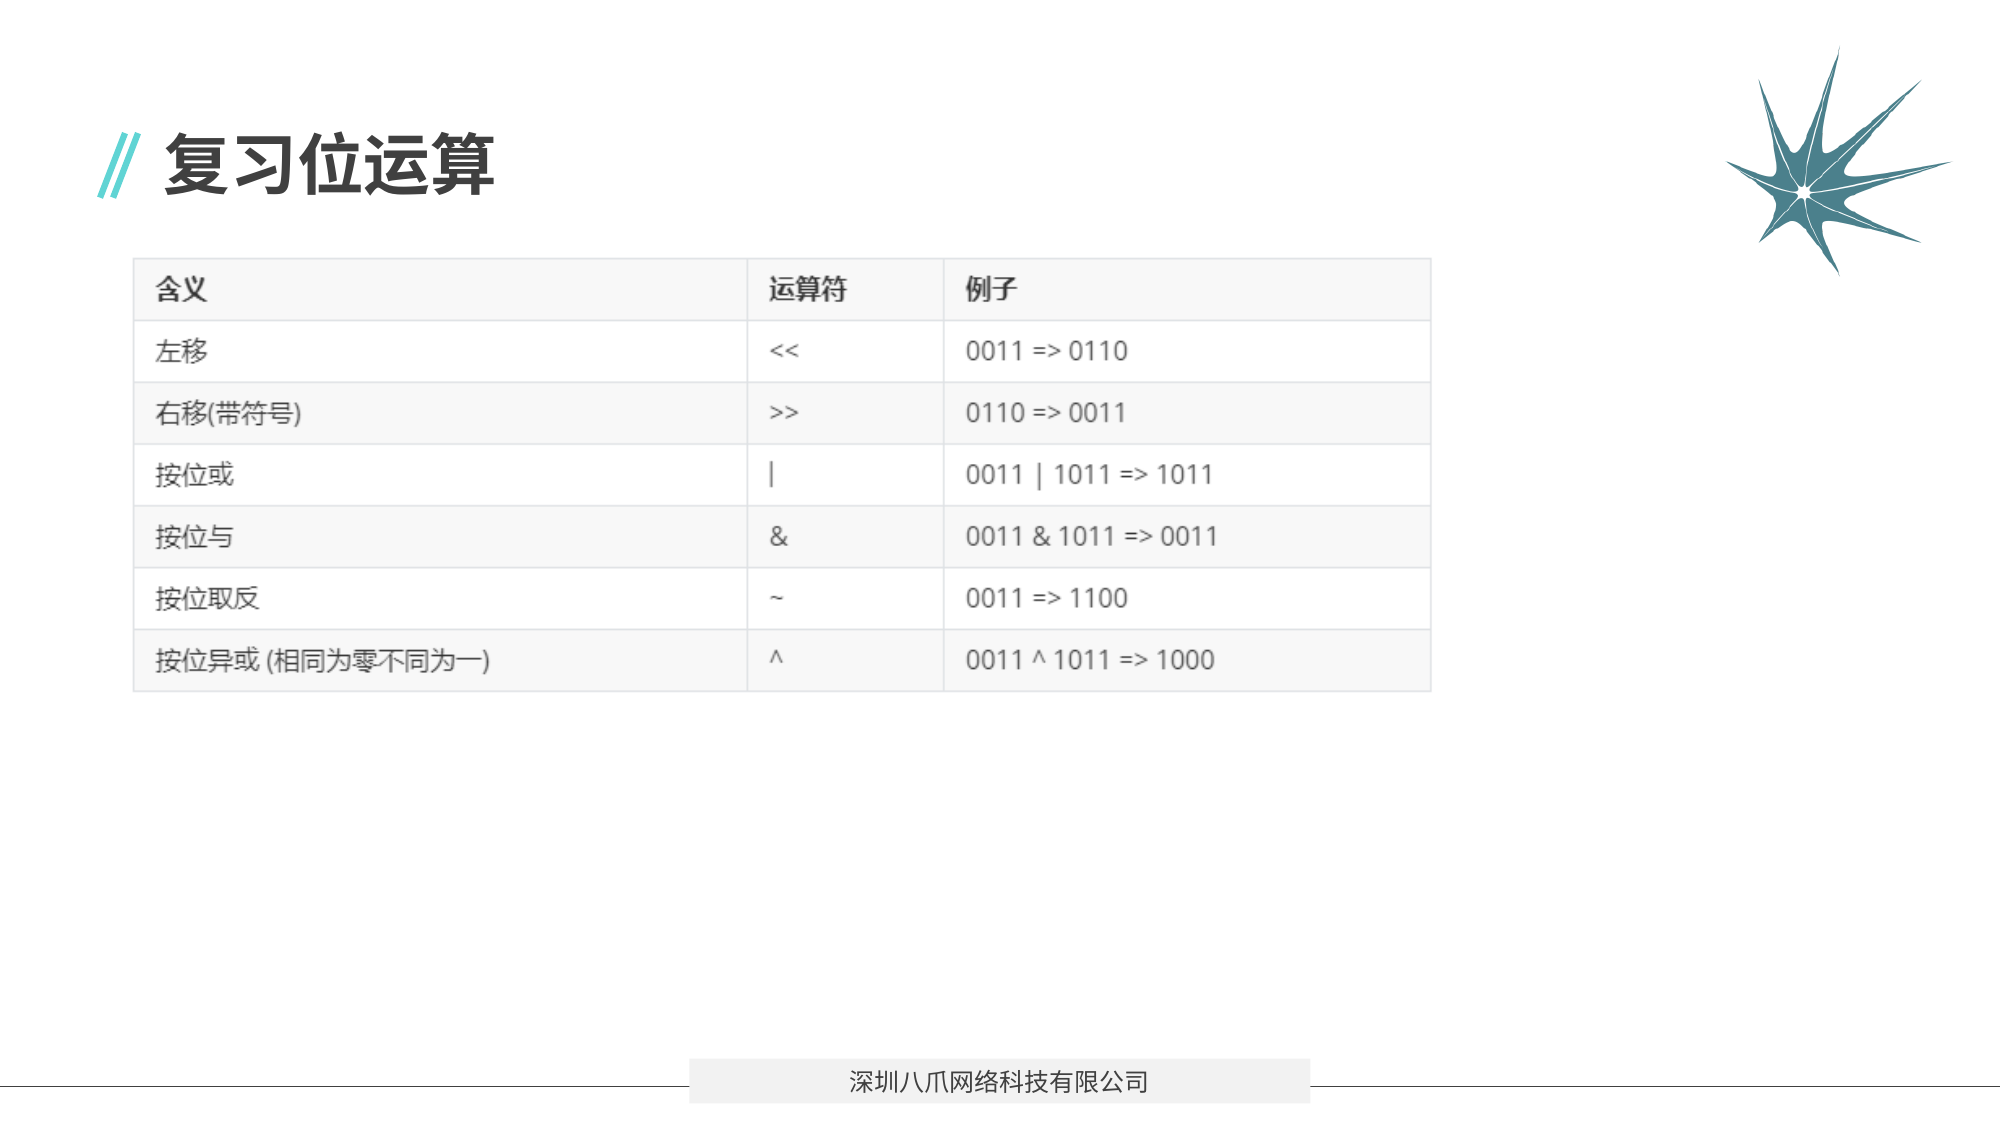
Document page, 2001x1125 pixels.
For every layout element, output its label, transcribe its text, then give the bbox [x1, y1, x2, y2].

picture [125, 250, 1445, 707]
slide_number [0, 1042, 450, 1103]
slide_number [1550, 1042, 2000, 1103]
title 复习位运算 [148, 124, 1231, 198]
picture [1724, 44, 1954, 279]
